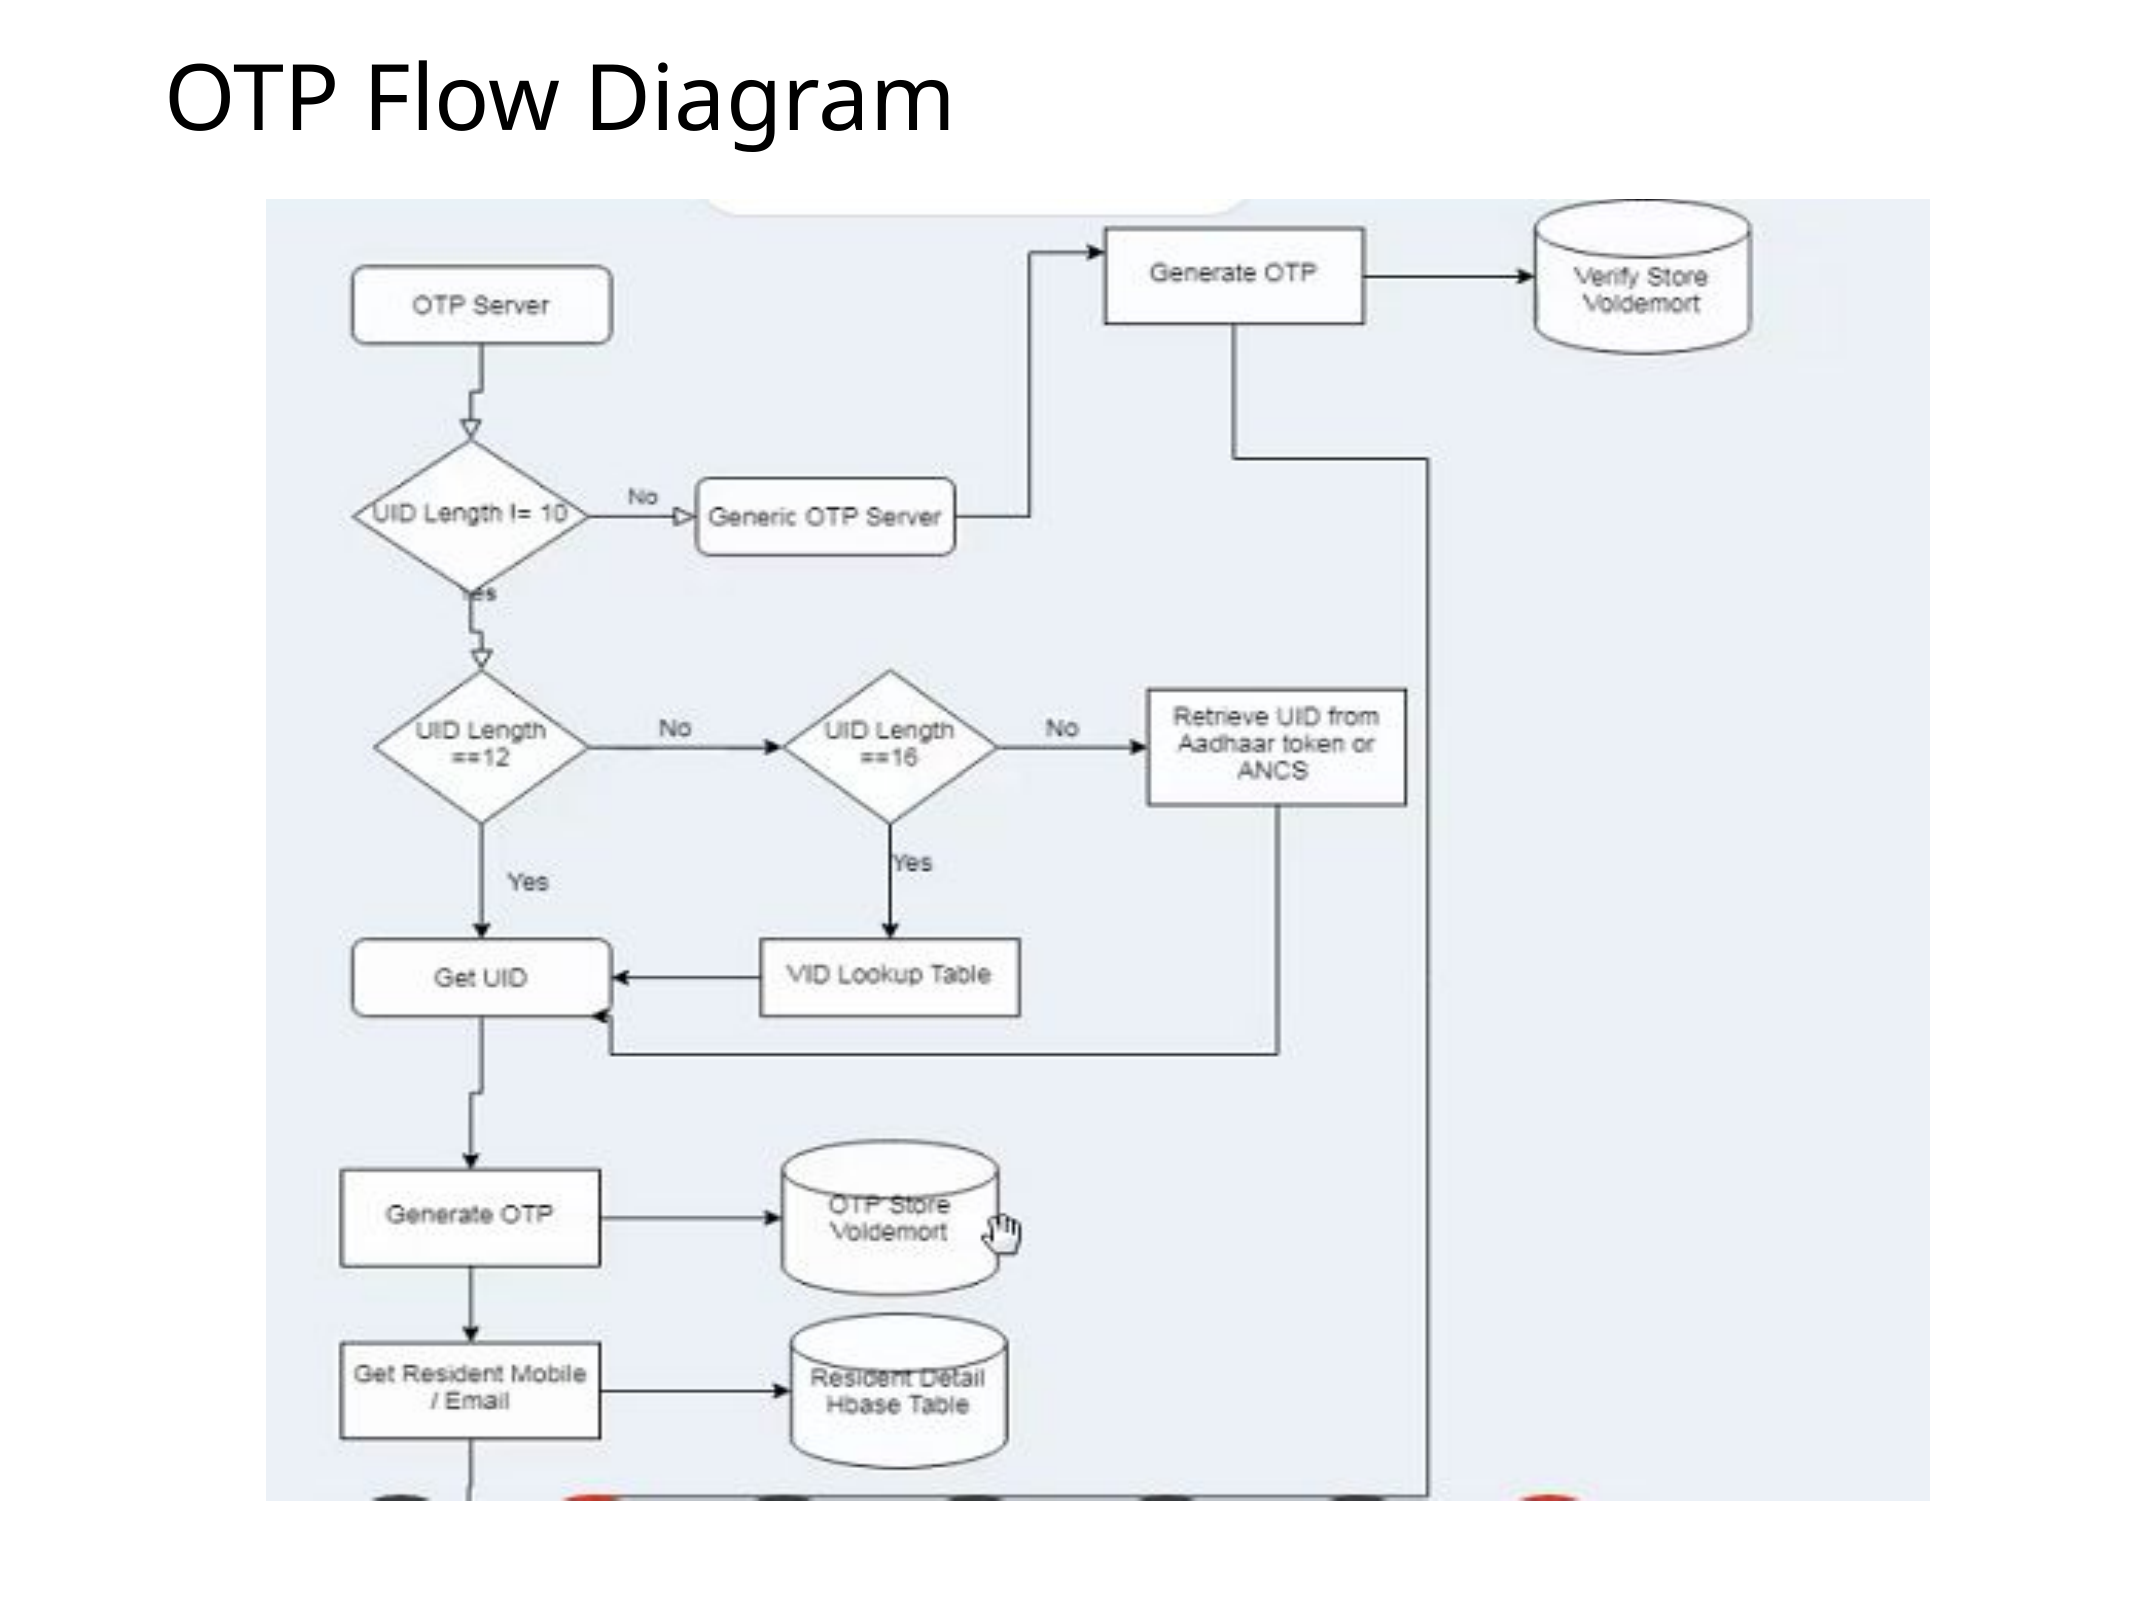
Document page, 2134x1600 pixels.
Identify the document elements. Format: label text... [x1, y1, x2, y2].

title OTP Flow Diagram [155, 41, 1911, 147]
picture [266, 199, 1930, 1501]
